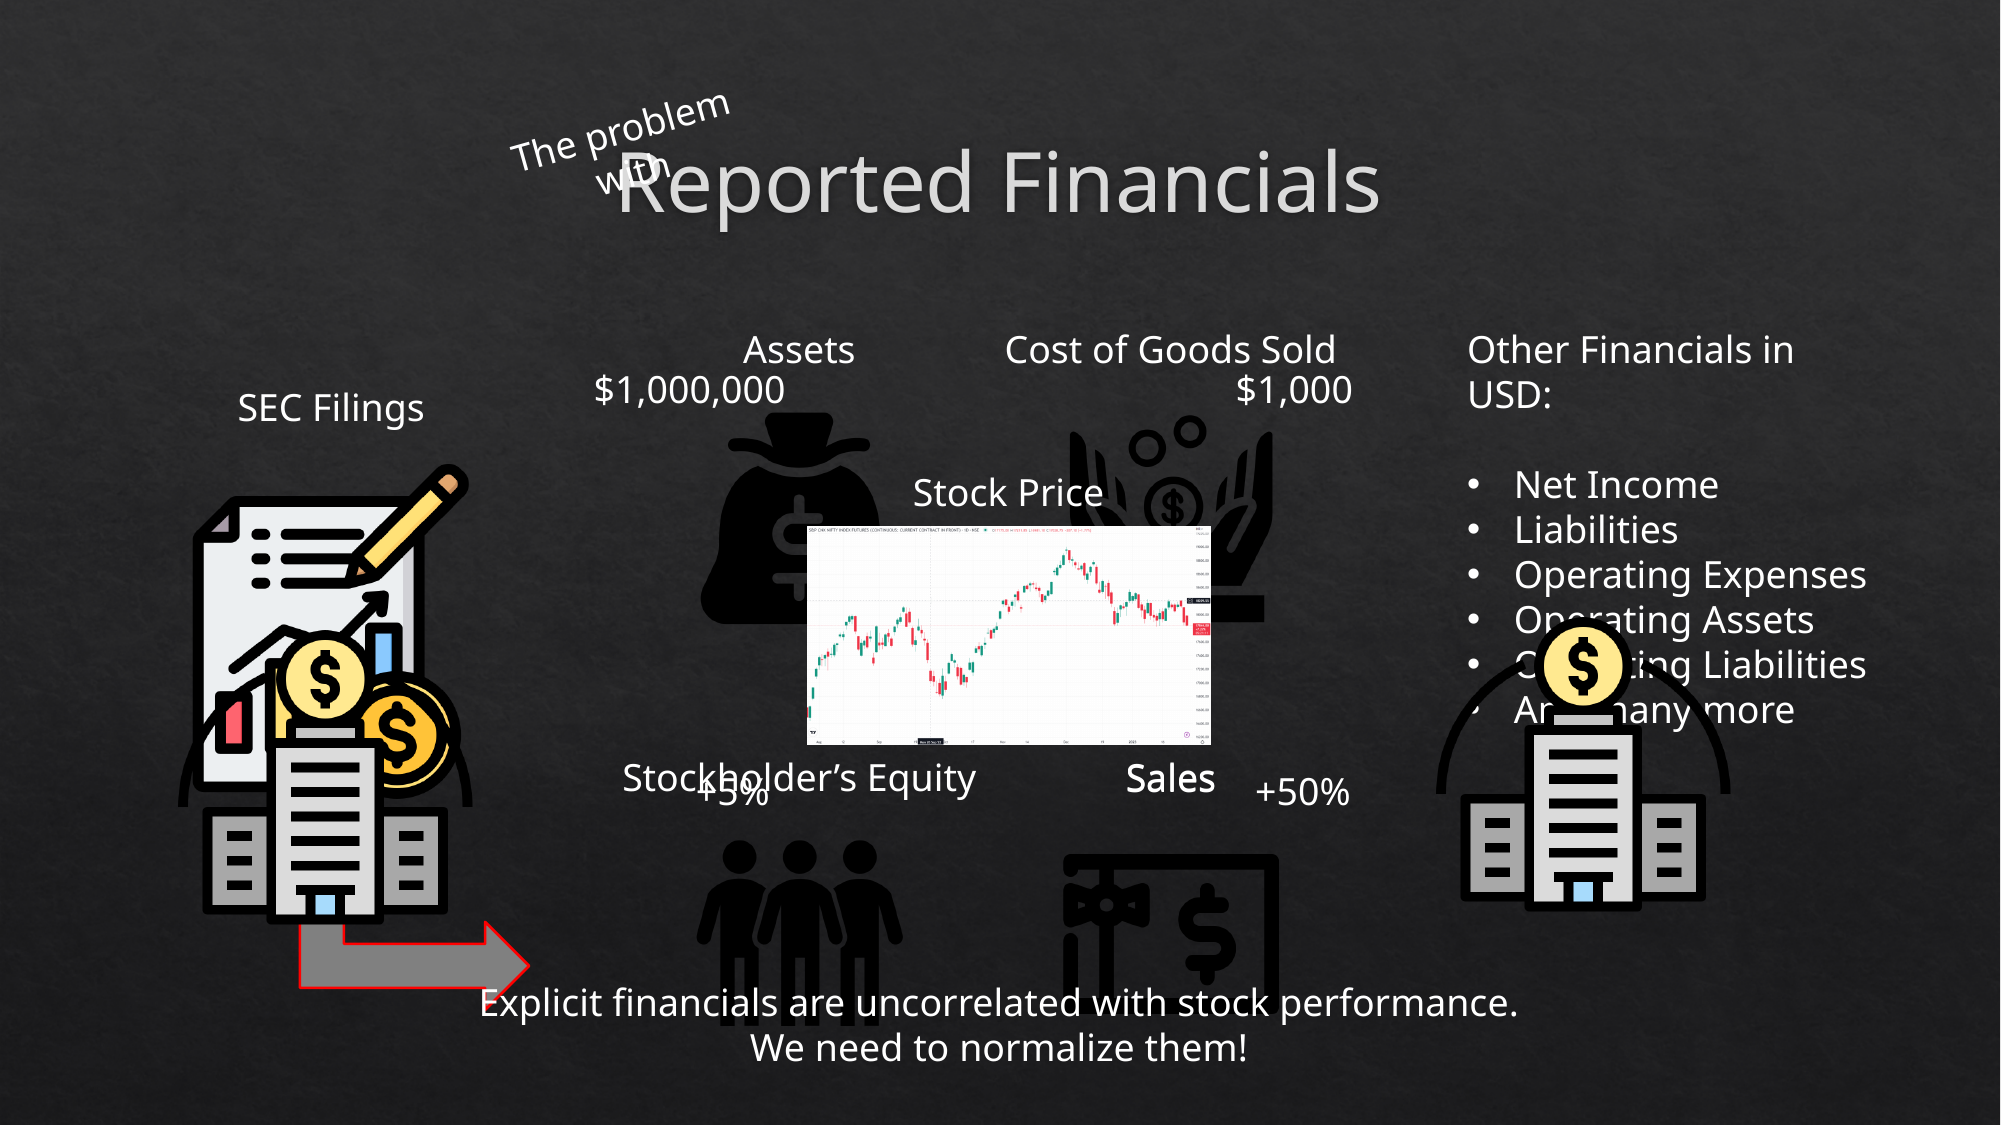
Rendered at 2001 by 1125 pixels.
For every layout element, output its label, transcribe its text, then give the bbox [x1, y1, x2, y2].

picture [157, 457, 504, 934]
text_box +50% [1240, 760, 1366, 821]
text_box Assets [709, 318, 890, 379]
picture [1426, 607, 1740, 922]
text_box [298, 924, 531, 990]
text_box Sales [950, 747, 1392, 808]
picture [684, 818, 915, 1049]
text_box $1,000 [1161, 358, 1428, 419]
picture [1056, 818, 1286, 1050]
text_box SEC Filings [216, 376, 446, 437]
text_box Other Financials in USD: Net Income Liabilities Operating Expenses Operating Assets Operating Liabilities And many more [1452, 318, 1894, 739]
text_box Stockholder’s Equity [578, 746, 950, 807]
text_box Stock Price [922, 461, 1048, 522]
text_box Cost of Goods Sold [950, 318, 1392, 379]
text_box The problem with [459, 57, 795, 245]
text_box Explicit financials are uncorrelated with stock performance. We need to normalize them! [445, 971, 1553, 1076]
text_box +5% [670, 760, 796, 821]
title Reported Financials [149, 99, 1849, 260]
picture [684, 403, 1286, 745]
text_box $1,000,000 [556, 358, 823, 419]
